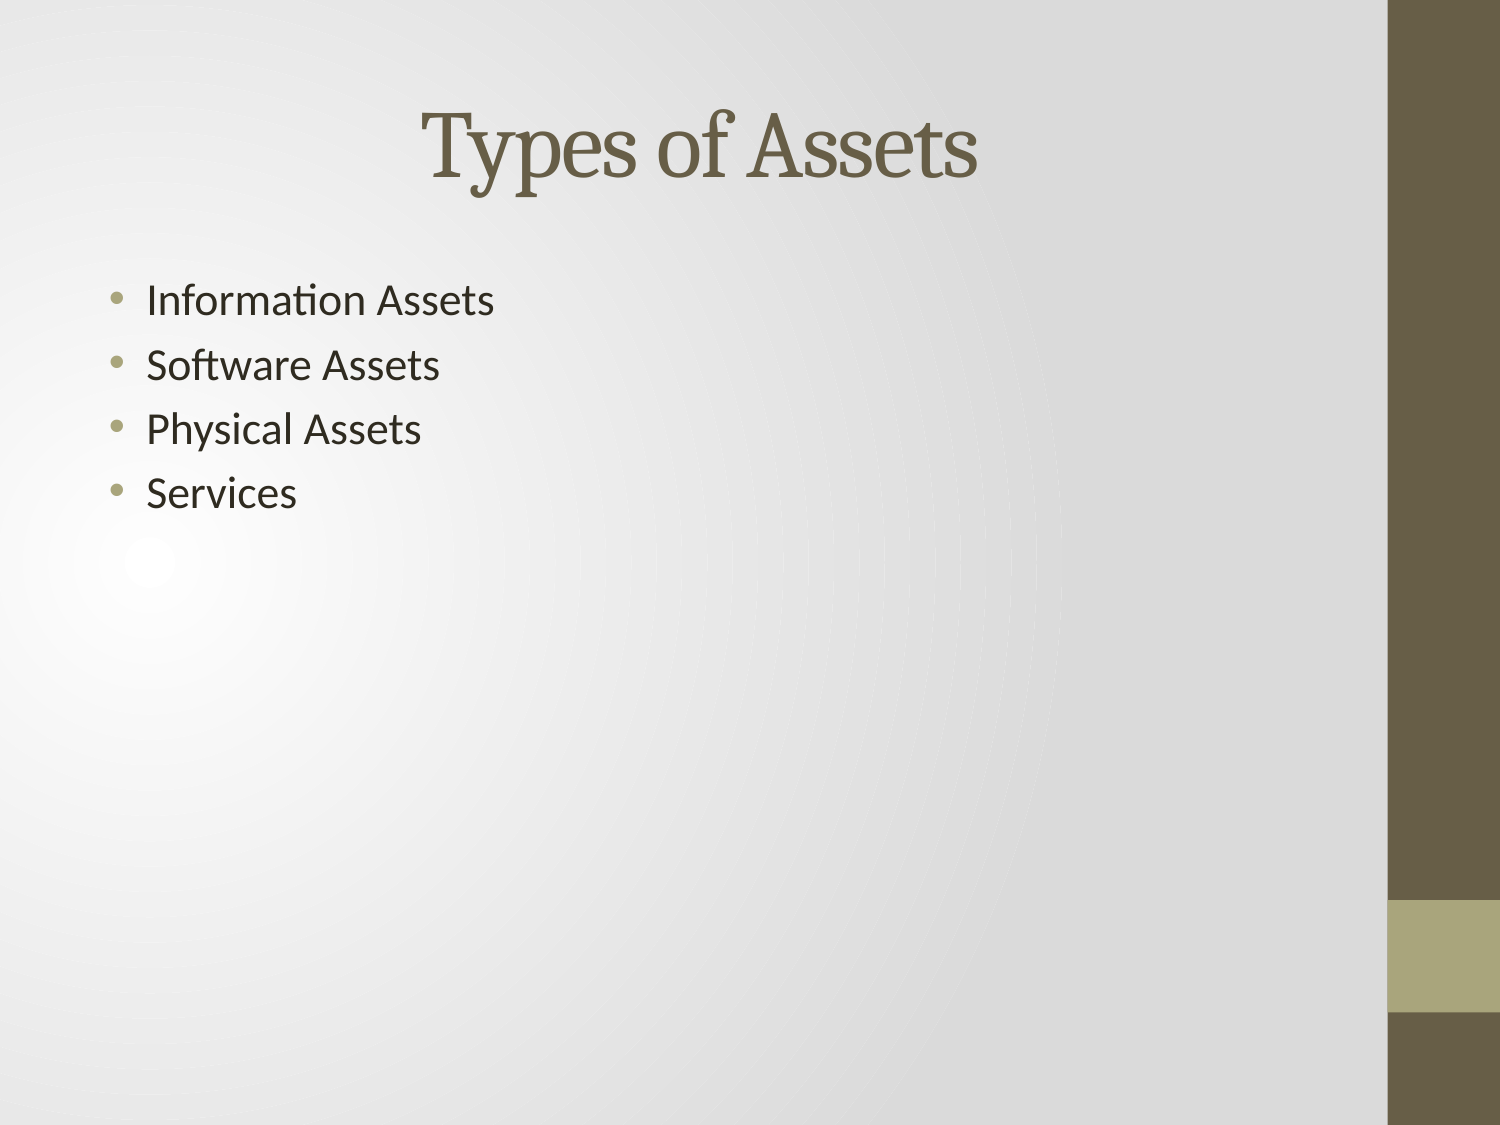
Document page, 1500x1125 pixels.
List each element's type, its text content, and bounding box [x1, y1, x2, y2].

title Types of Assets [75, 45, 1325, 233]
list Information Assets Software Assets Physical Assets Services [75, 262, 1325, 1050]
